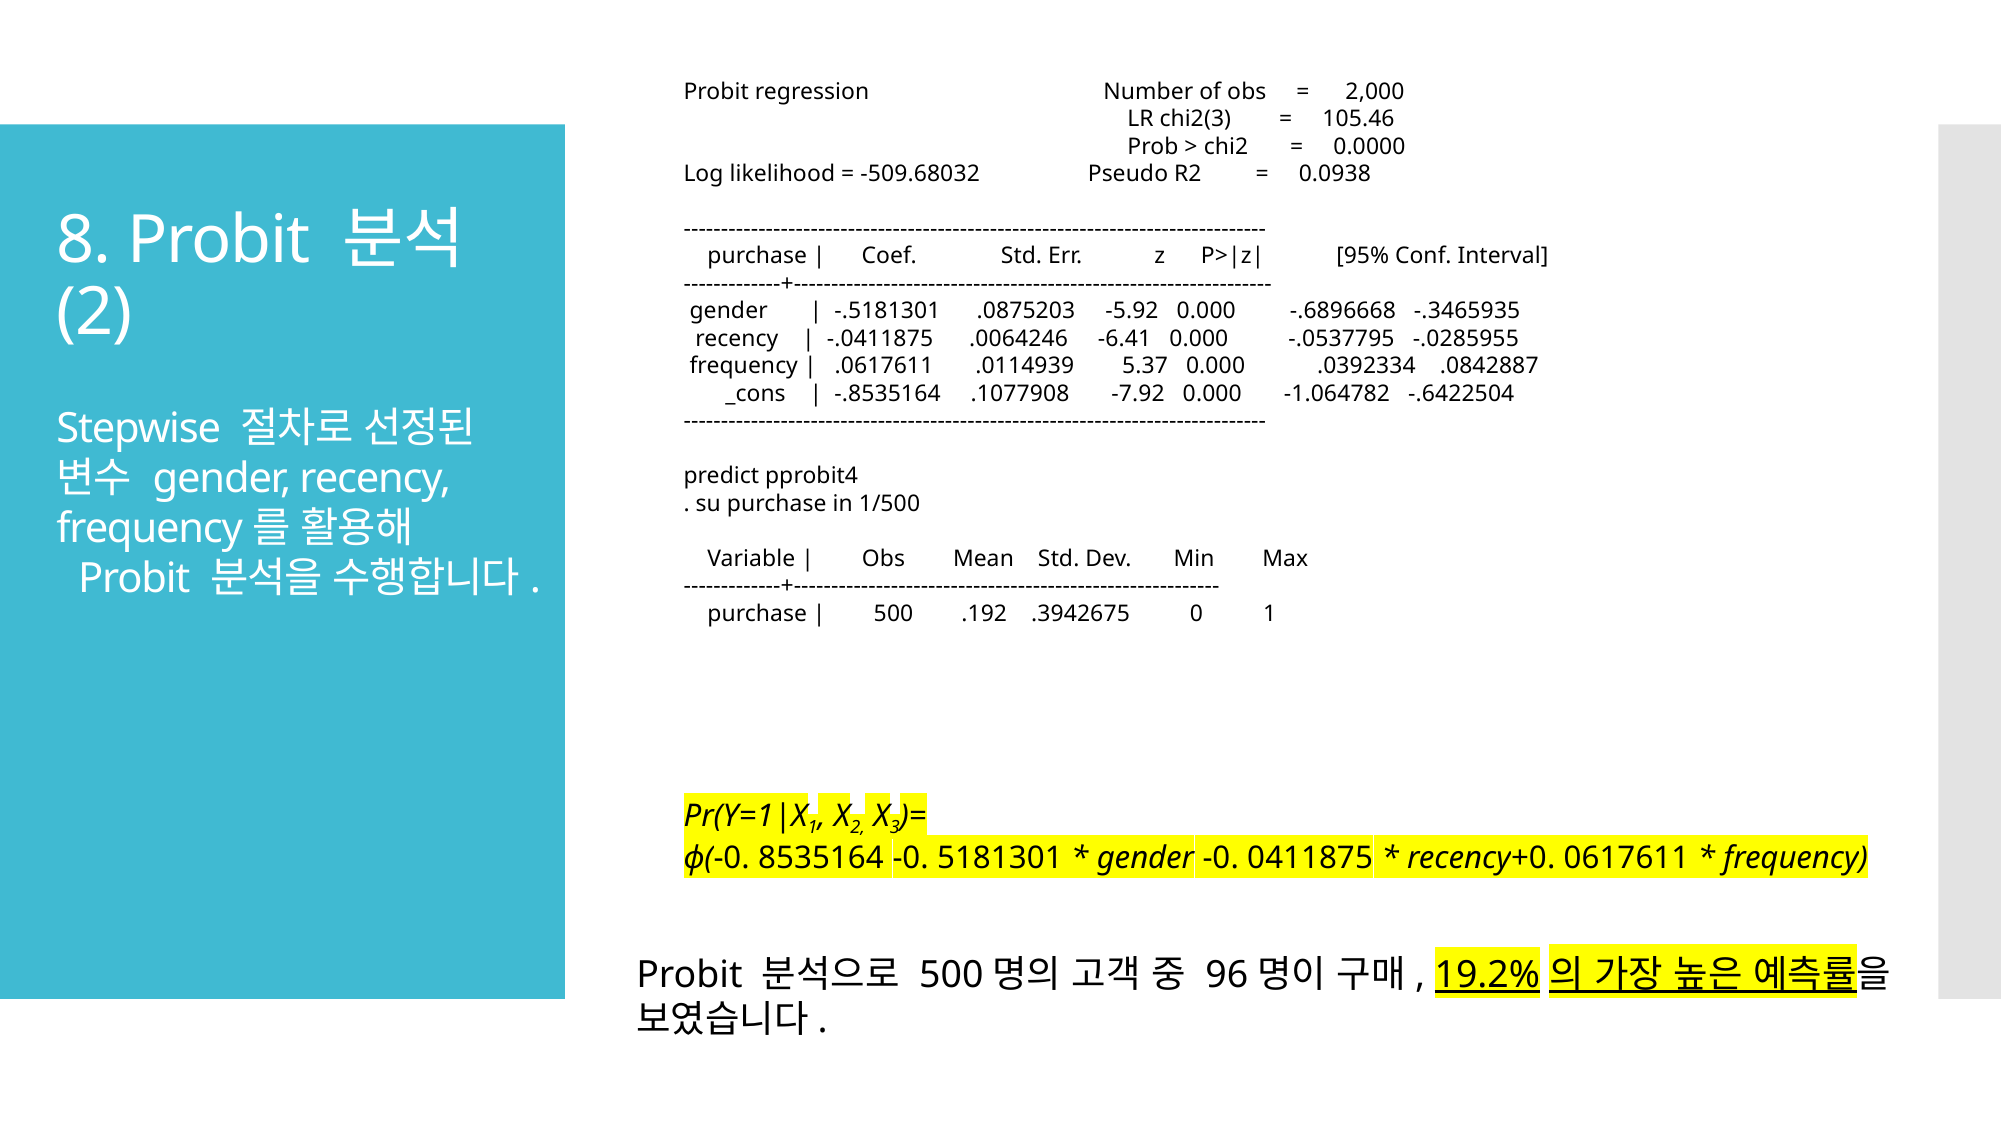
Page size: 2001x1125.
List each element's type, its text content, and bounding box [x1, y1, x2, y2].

text_box Probit 분석으로 500명의 고객 중 96명이 구매, 19.2%의 가장 높은 예측률을 보였습니다. [621, 942, 1907, 1048]
title 8. Probit 분석(2) [41, 184, 525, 369]
text_box Pr(Y=1|X1, X2, X3)= ф(-0. 8535164 -0. 5181301 * gender -0. 0411875 * recency+0. 0617611 * frequency) [668, 787, 1940, 883]
text_box Probit regression Number of obs = 2,000 LR chi2(3) = 105.46 Prob > chi2 = 0.0000 Log likelihood = -509.68032 Pseudo R2 = 0.0938 ------------------------------------------------------------------------------ purchase | Coef. Std. Err. z P>|z| [95% Conf. Interval] -------------+---------------------------------------------------------------- gender | -.5181301 .0875203 -5.92 0.000 -.6896668 -.3465935 recency | -.0411875 .0064246 -6.41 0.000 -.0537795 -.0285955 frequency | .0617611 .0114939 5.37 0.000 .0392334 .0842887 _cons | -.8535164 .1077908 -7.92 0.000 -1.064782 -.6422504 ------------------------------------------------------------------------------ predict pprobit4 . su purchase in 1/500 Variable | Obs Mean Std. Dev. Min Max -------------+--------------------------------------------------------- purchase | 500 .192 .3942675 0 1 [668, 41, 1732, 633]
text_box Stepwise 절차로 선정된 변수 gender, recency, frequency를 활용해 Probit 분석을 수행합니다. [41, 373, 552, 628]
